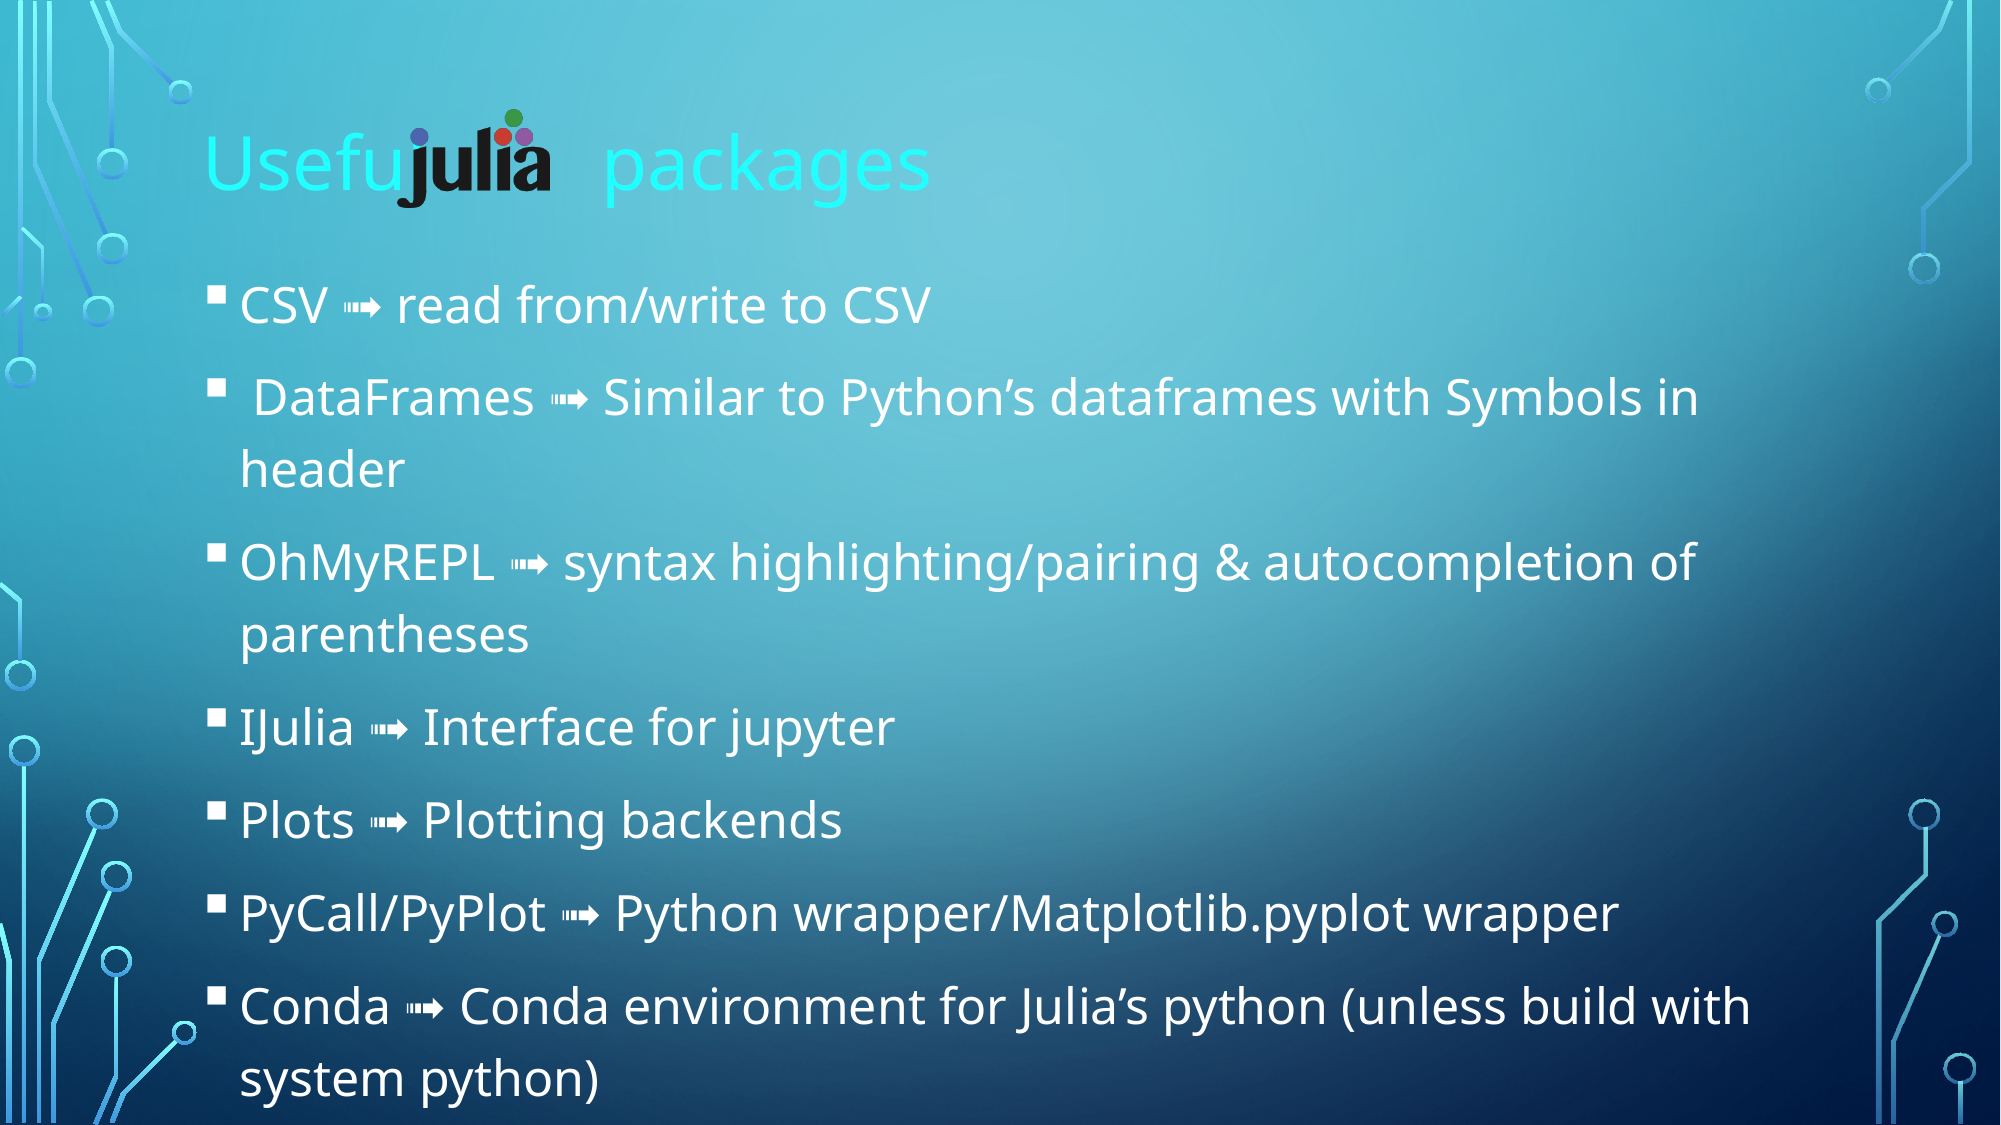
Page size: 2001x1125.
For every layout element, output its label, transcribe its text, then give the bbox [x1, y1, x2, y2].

title Useful packages [187, 101, 1813, 231]
list CSV ➟ read from/write to CSV DataFrames ➟ Similar to Python’s dataframes with Symbols in header OhMyREPL ➟ syntax highlighting/pairing & autocompletion of parentheses IJulia ➟ Interface for jupyter Plots ➟ Plotting backends PyCall/PyPlot ➟ Python wrapper/Matplotlib.pyplot wrapper Conda ➟ Conda environment for Julia’s python (unless build with system python) [187, 253, 1813, 1018]
picture [397, 109, 550, 208]
